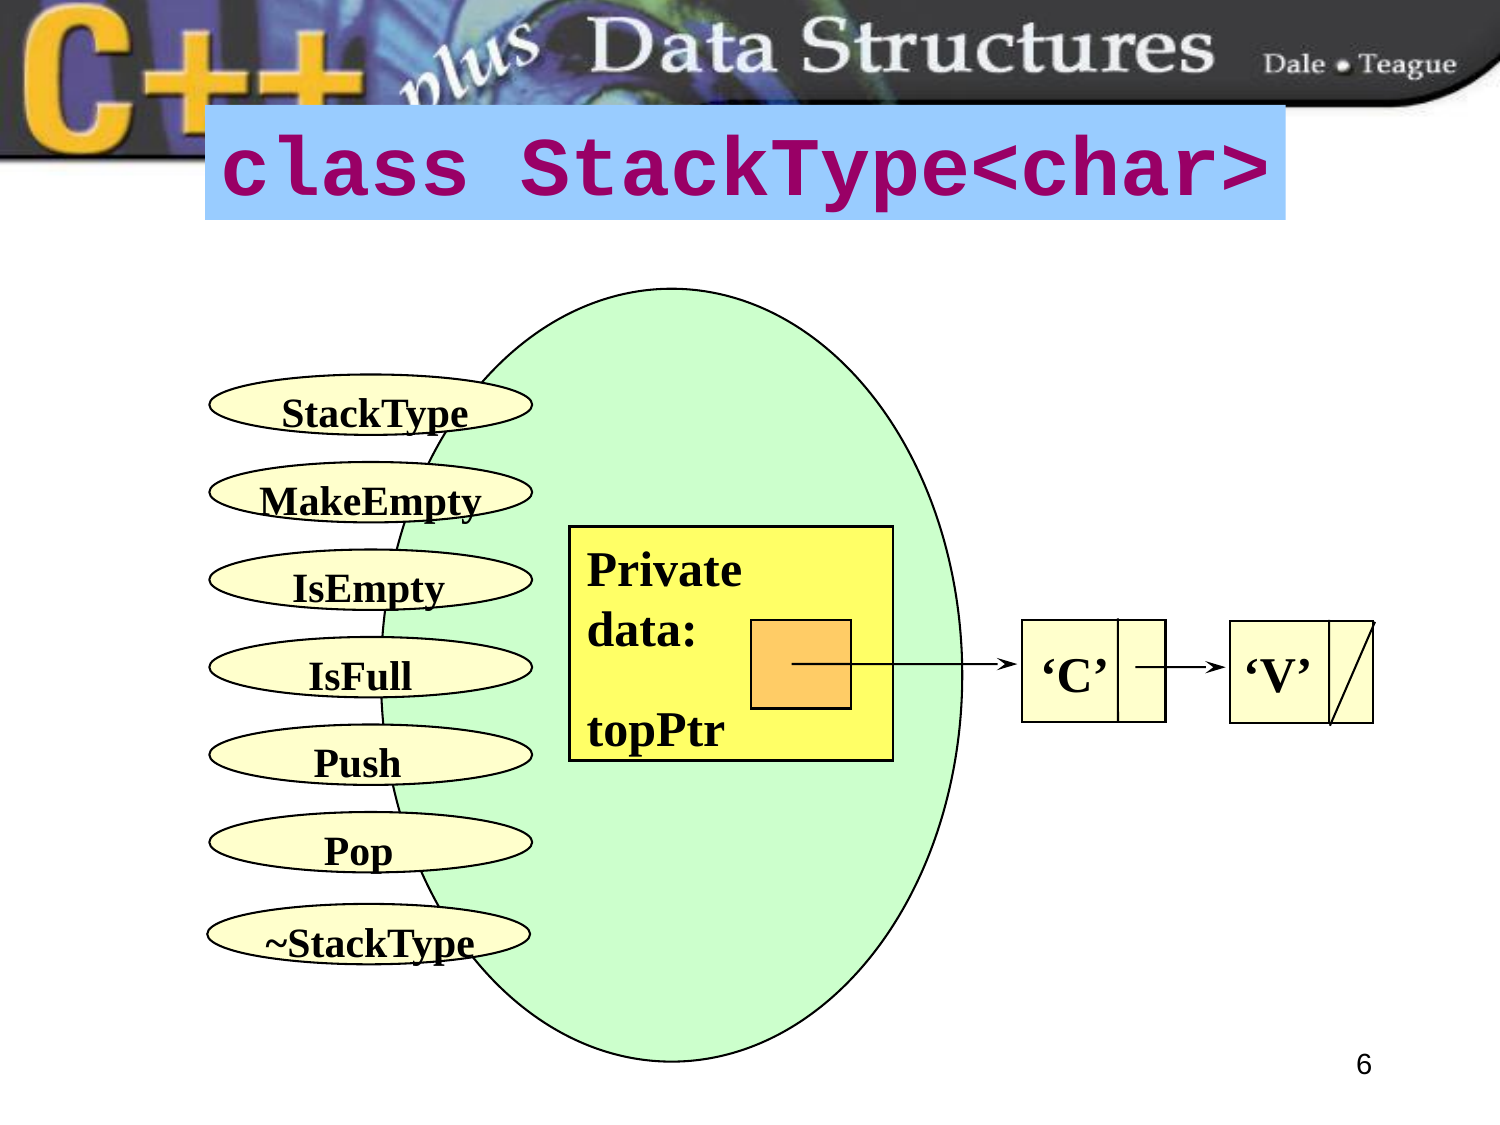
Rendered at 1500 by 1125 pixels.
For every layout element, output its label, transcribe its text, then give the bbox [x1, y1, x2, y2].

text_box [791, 619, 1019, 724]
picture [0, 0, 1500, 1125]
text_box class StackType<char> [205, 104, 1286, 220]
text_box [1022, 618, 1376, 726]
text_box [206, 288, 963, 1062]
title [11, 36, 1483, 199]
slide_number 6 [1287, 1024, 1388, 1101]
